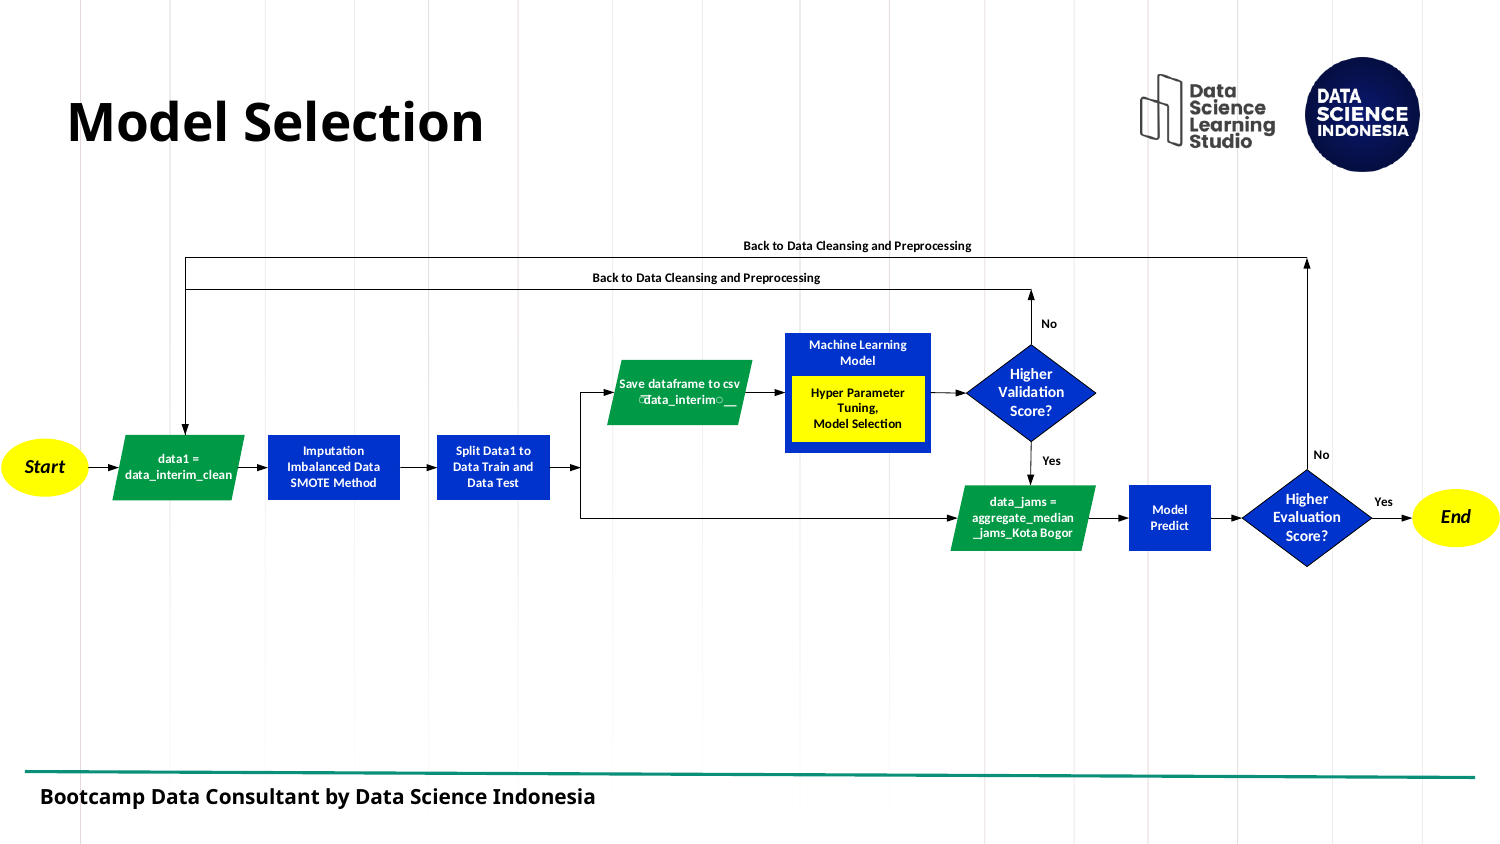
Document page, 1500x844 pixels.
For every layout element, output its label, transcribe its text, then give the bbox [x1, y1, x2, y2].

title Model Selection [51, 72, 1098, 167]
picture [0, 0, 1500, 844]
